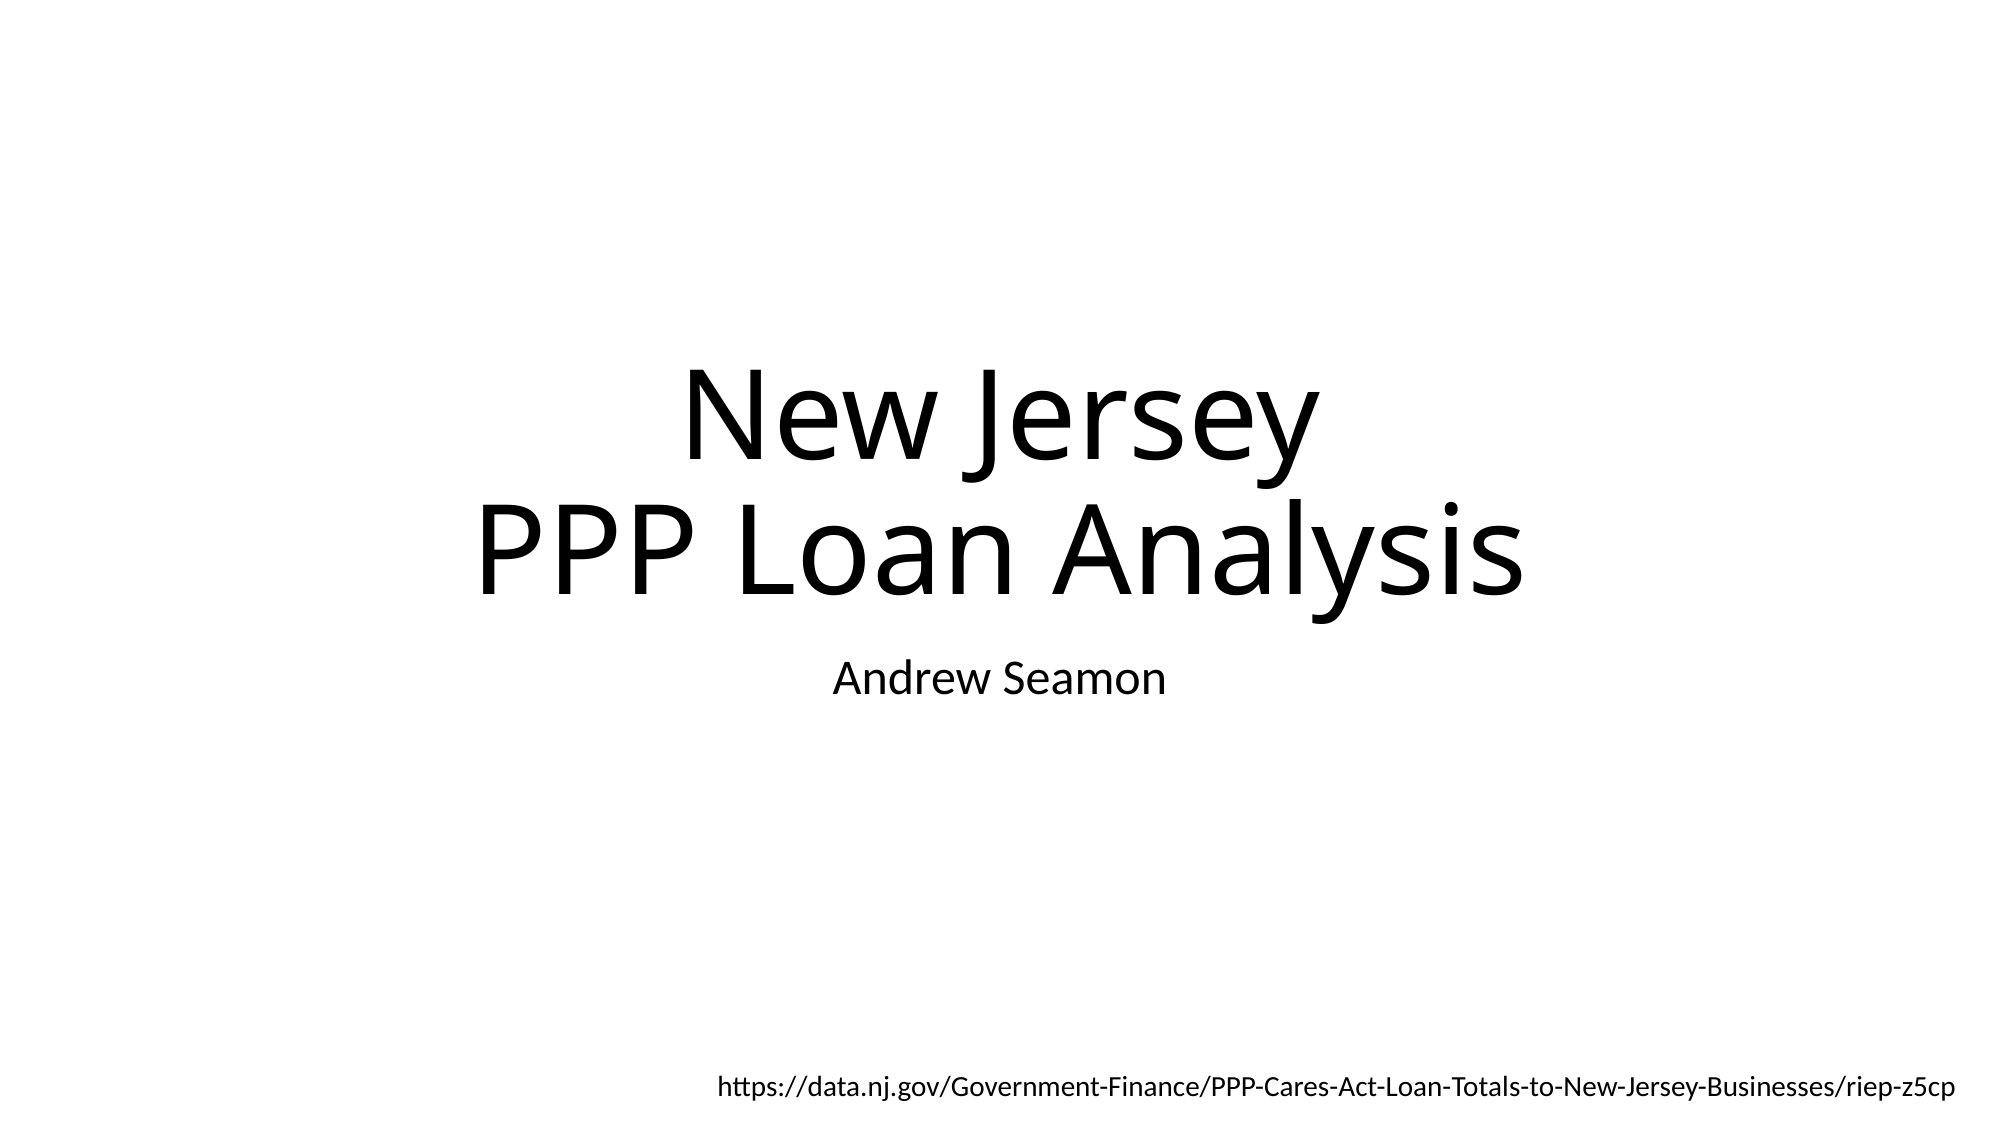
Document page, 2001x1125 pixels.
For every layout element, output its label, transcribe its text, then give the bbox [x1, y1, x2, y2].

subtitle Andrew Seamon [249, 644, 1750, 916]
text_box https://data.nj.gov/Government-Finance/PPP-Cares-Act-Loan-Totals-to-New-Jersey-Businesses/riep-z5cp [702, 1059, 1977, 1110]
title New Jersey PPP Loan Analysis [249, 237, 1750, 629]
